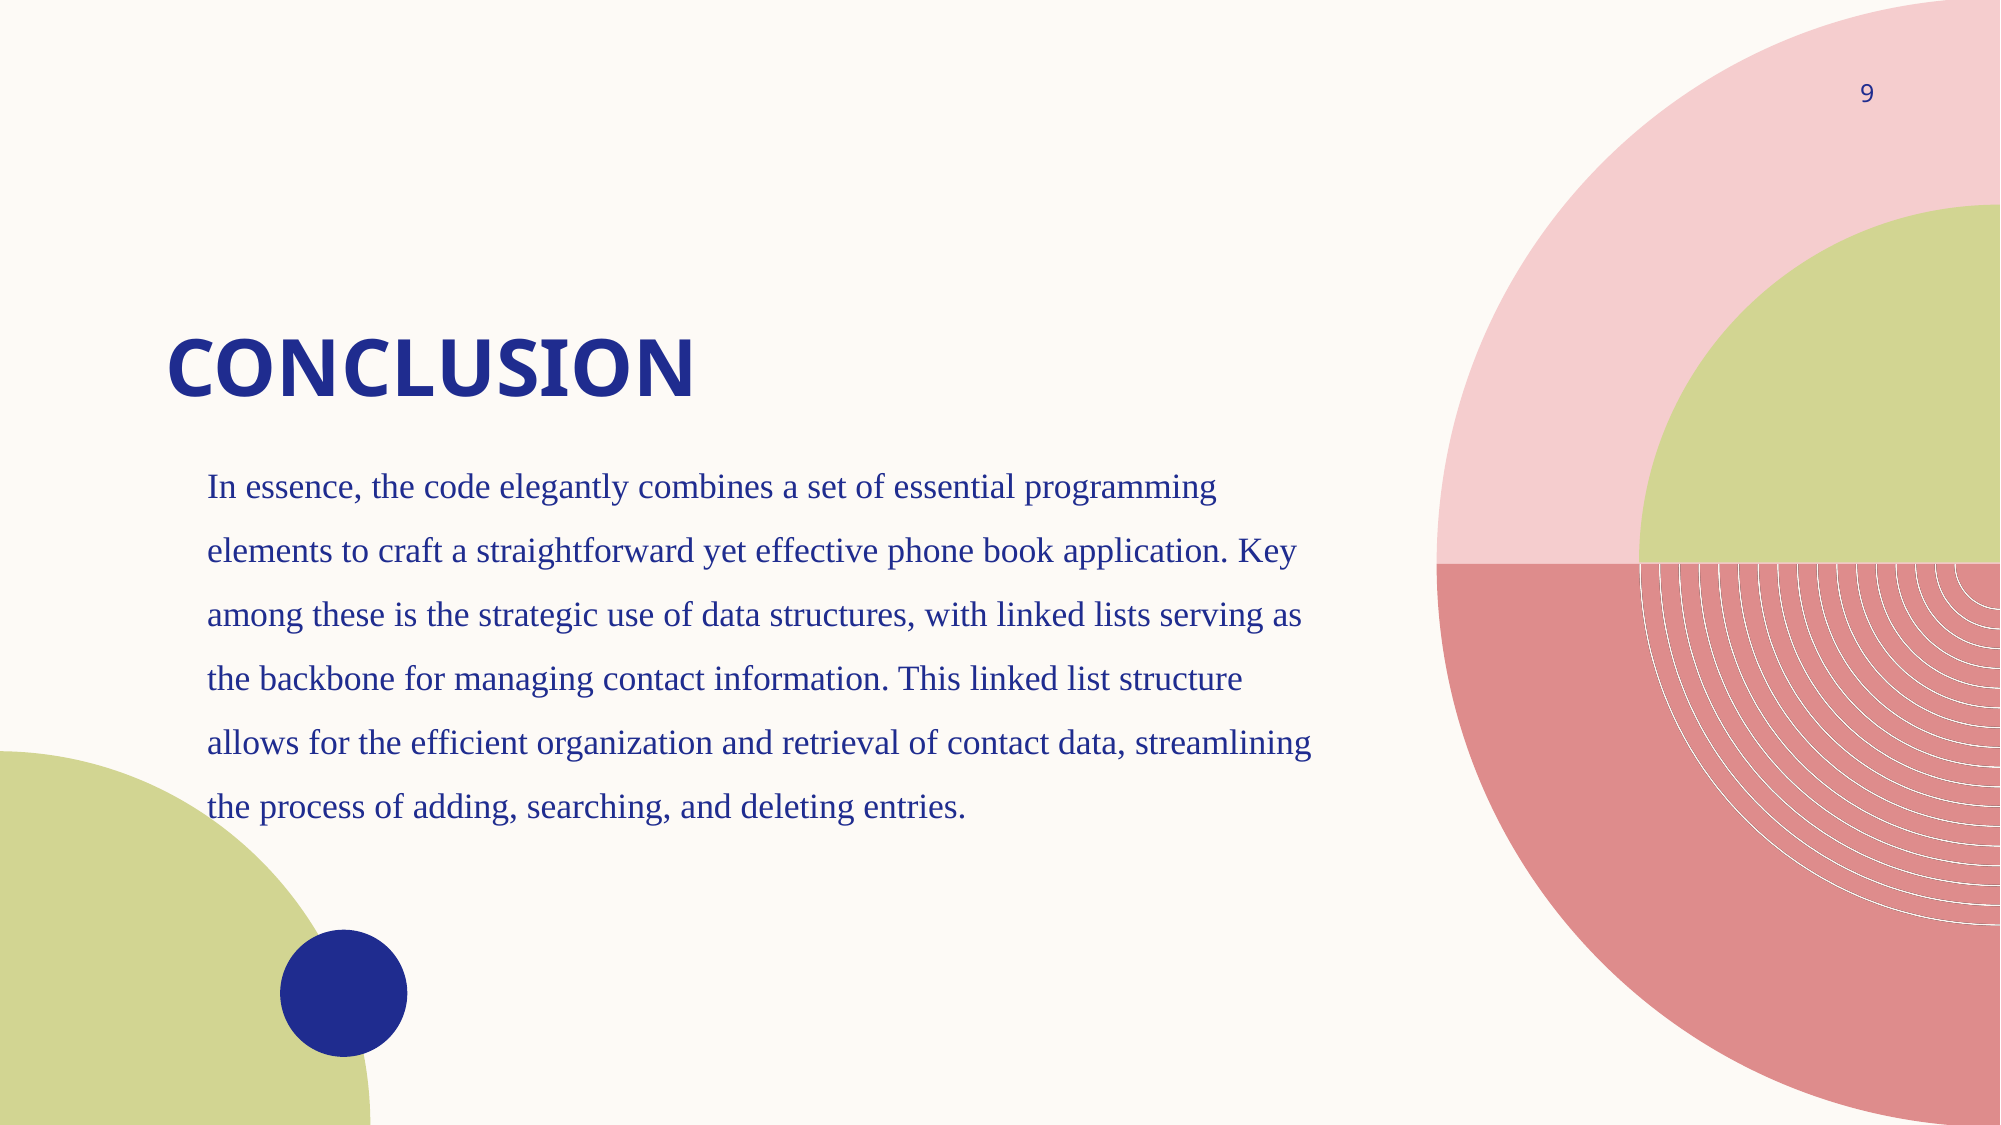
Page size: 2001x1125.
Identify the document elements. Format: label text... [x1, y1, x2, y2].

list In essence, the code elegantly combines a set of essential programming elements to craft a straightforward yet effective phone book application. Key among these is the strategic use of data structures, with linked lists serving as the backbone for managing contact information. This linked list structure allows for the efficient organization and retrieval of contact data, streamlining the process of adding, searching, and deleting entries. [150, 433, 1335, 908]
title Conclusion [150, 120, 1335, 420]
slide_number 9 [1712, 75, 1875, 116]
picture [1639, 564, 2000, 926]
